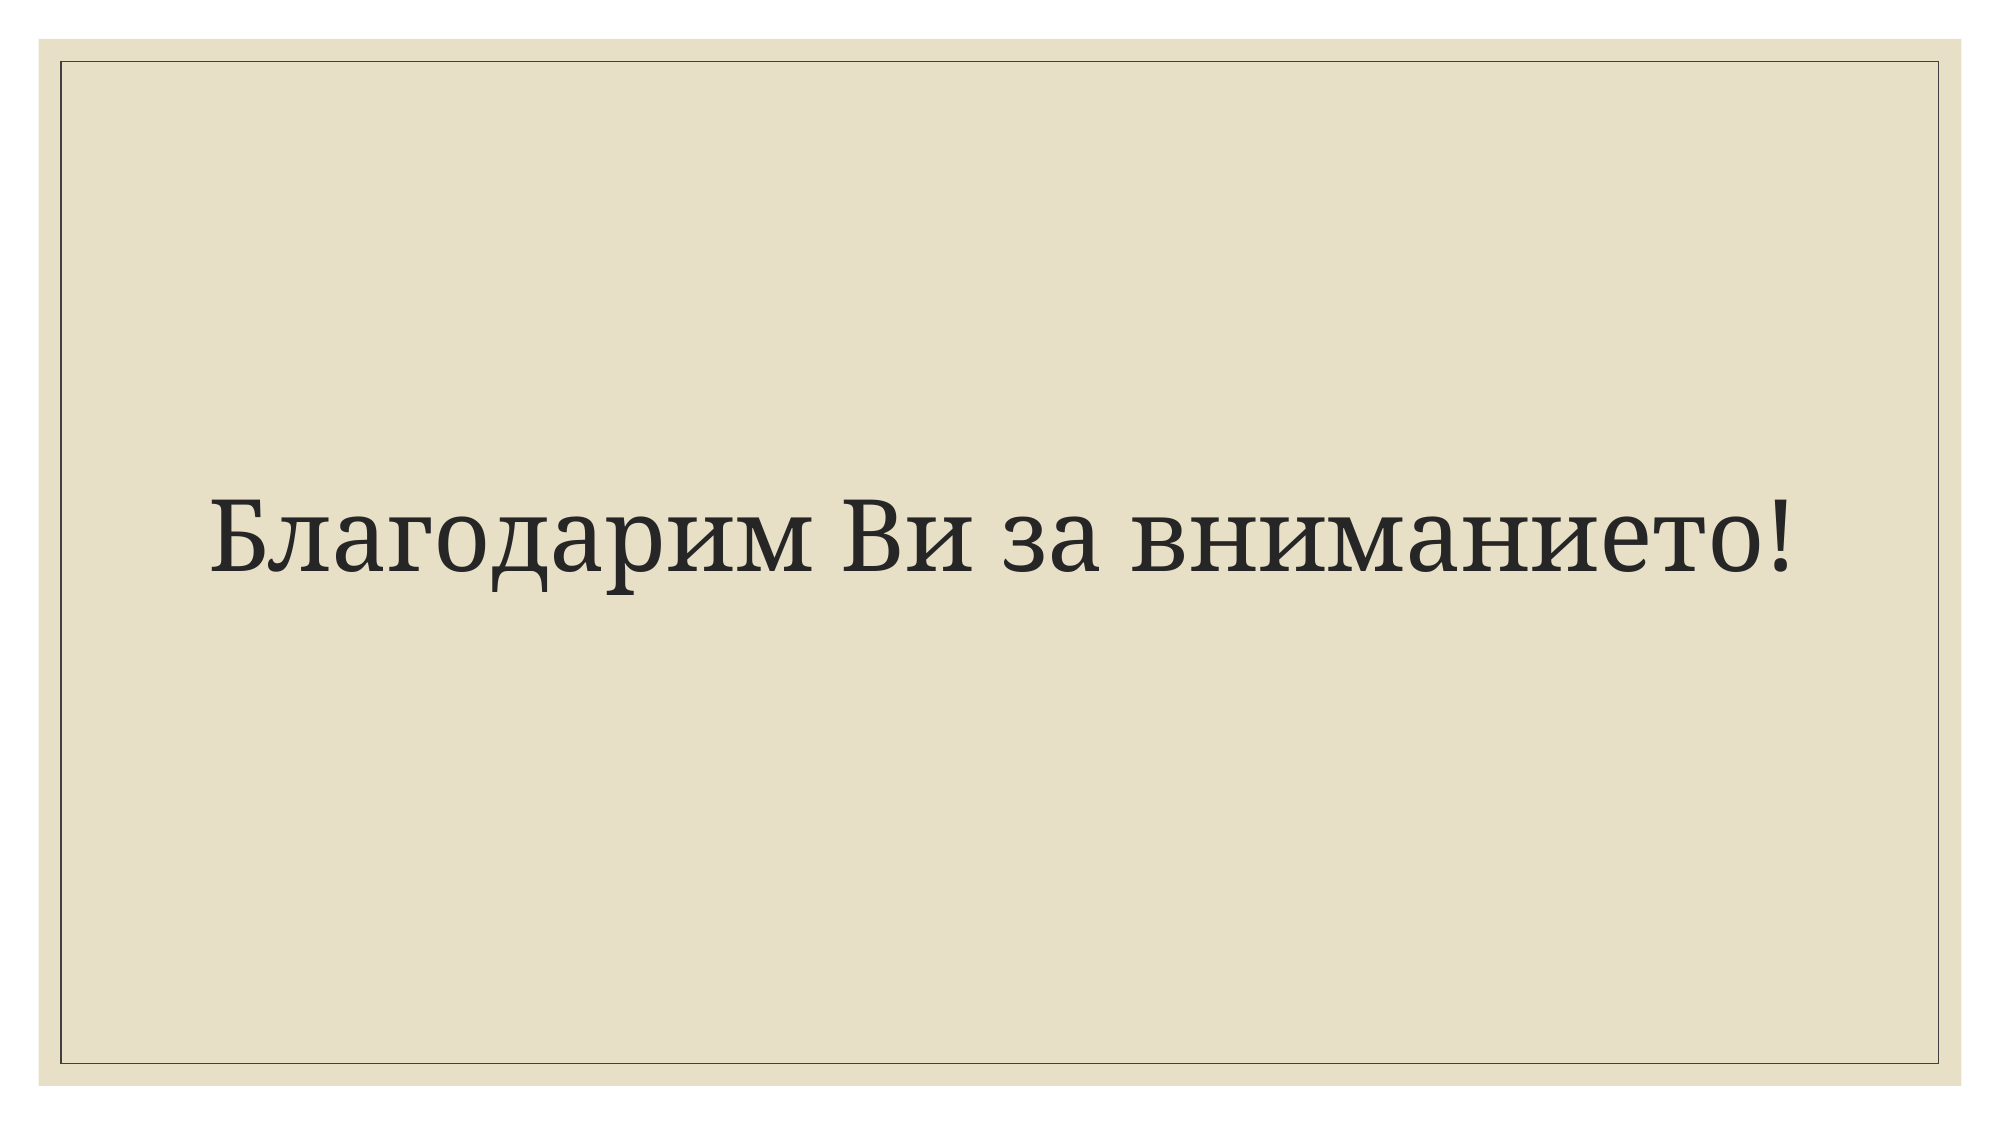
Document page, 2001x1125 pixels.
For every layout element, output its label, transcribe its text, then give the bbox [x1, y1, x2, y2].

title Благодарим Ви за вниманието! [179, 426, 1830, 652]
